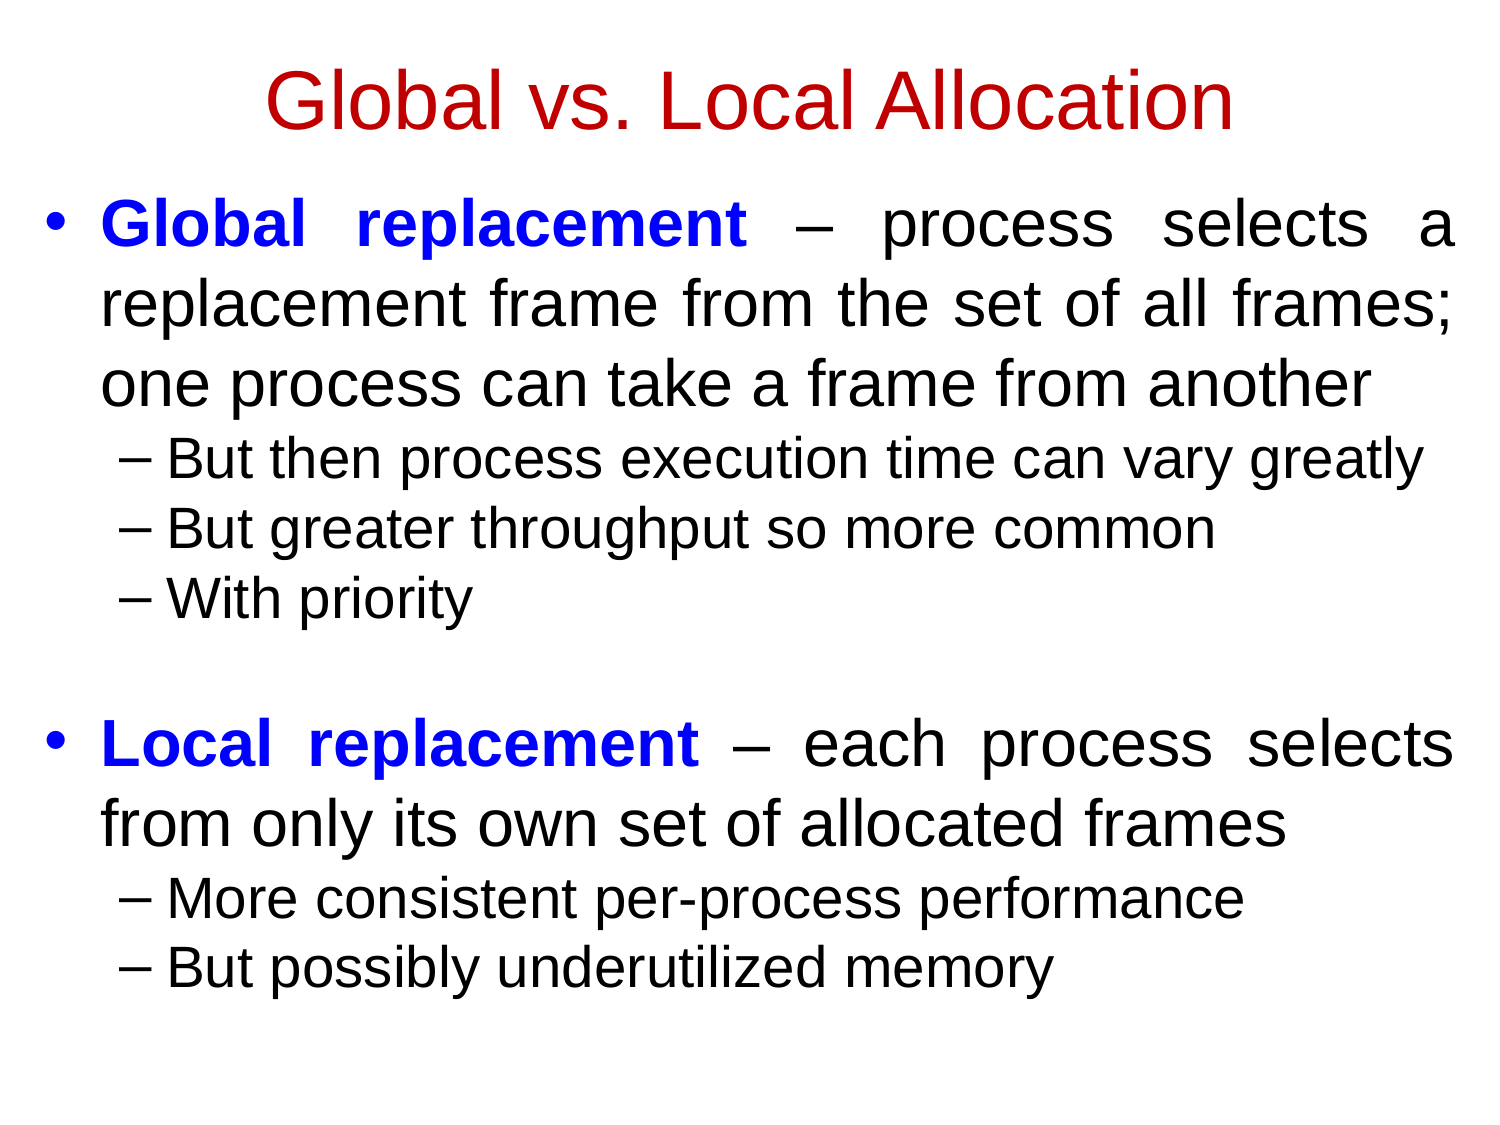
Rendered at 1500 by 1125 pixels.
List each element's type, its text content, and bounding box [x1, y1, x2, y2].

text_box Global vs. Local Allocation [76, 7, 1425, 172]
text_box Global replacement – process selects a replacement frame from the set of all frames; one process can take a frame from another But then process execution time can vary greatly But greater throughput so more common With priority Local replacement – each process selects from only its own set of allocated frames More consistent per-process performance But possibly underutilized memory [29, 172, 1471, 1106]
